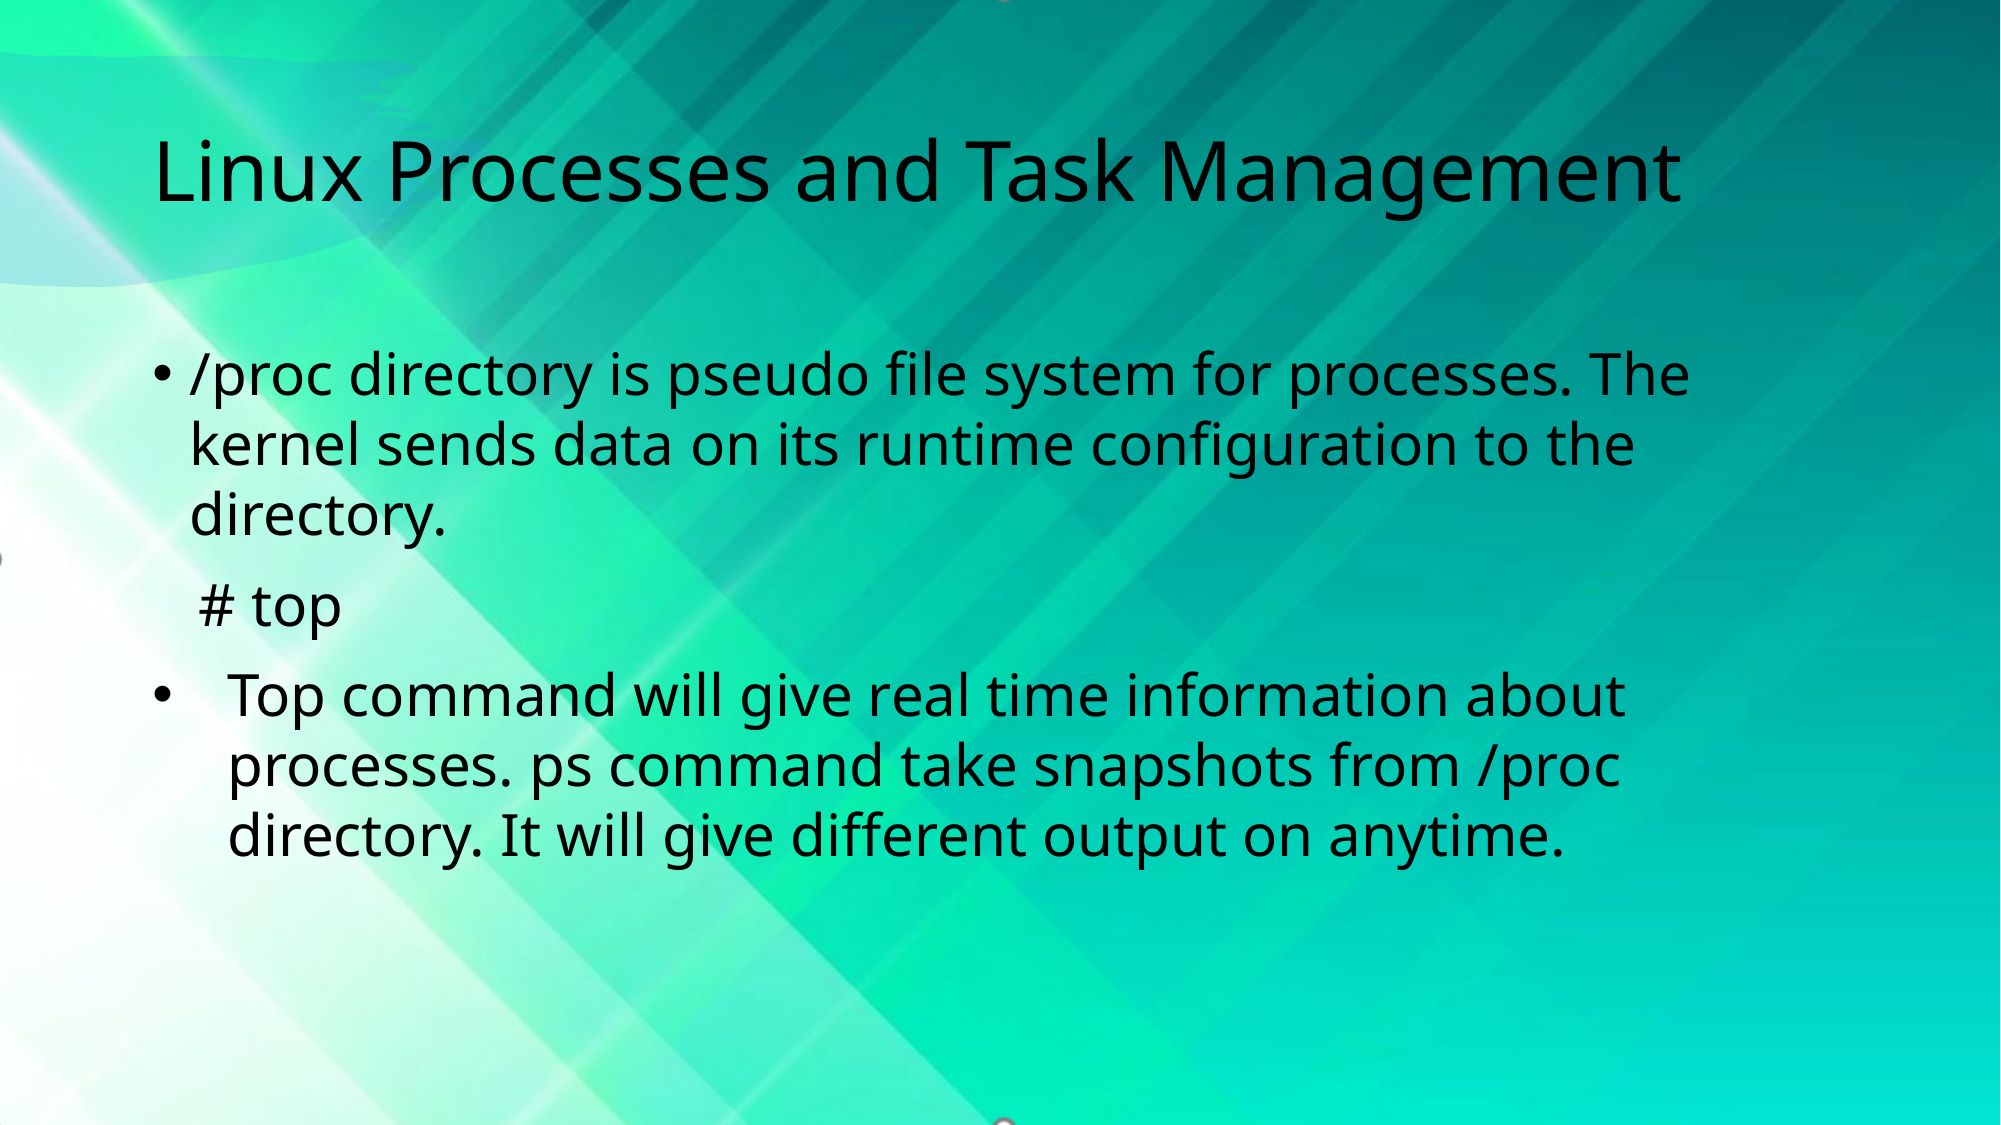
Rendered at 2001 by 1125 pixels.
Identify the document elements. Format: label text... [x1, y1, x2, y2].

list /proc directory is pseudo file system for processes. The kernel sends data on its runtime configuration to the directory. # top Top command will give real time information about processes. ps command take snapshots from /proc directory. It will give different output on anytime. [137, 329, 1863, 1013]
picture [0, 0, 2001, 1125]
title Linux Processes and Task Management [137, 59, 1863, 278]
